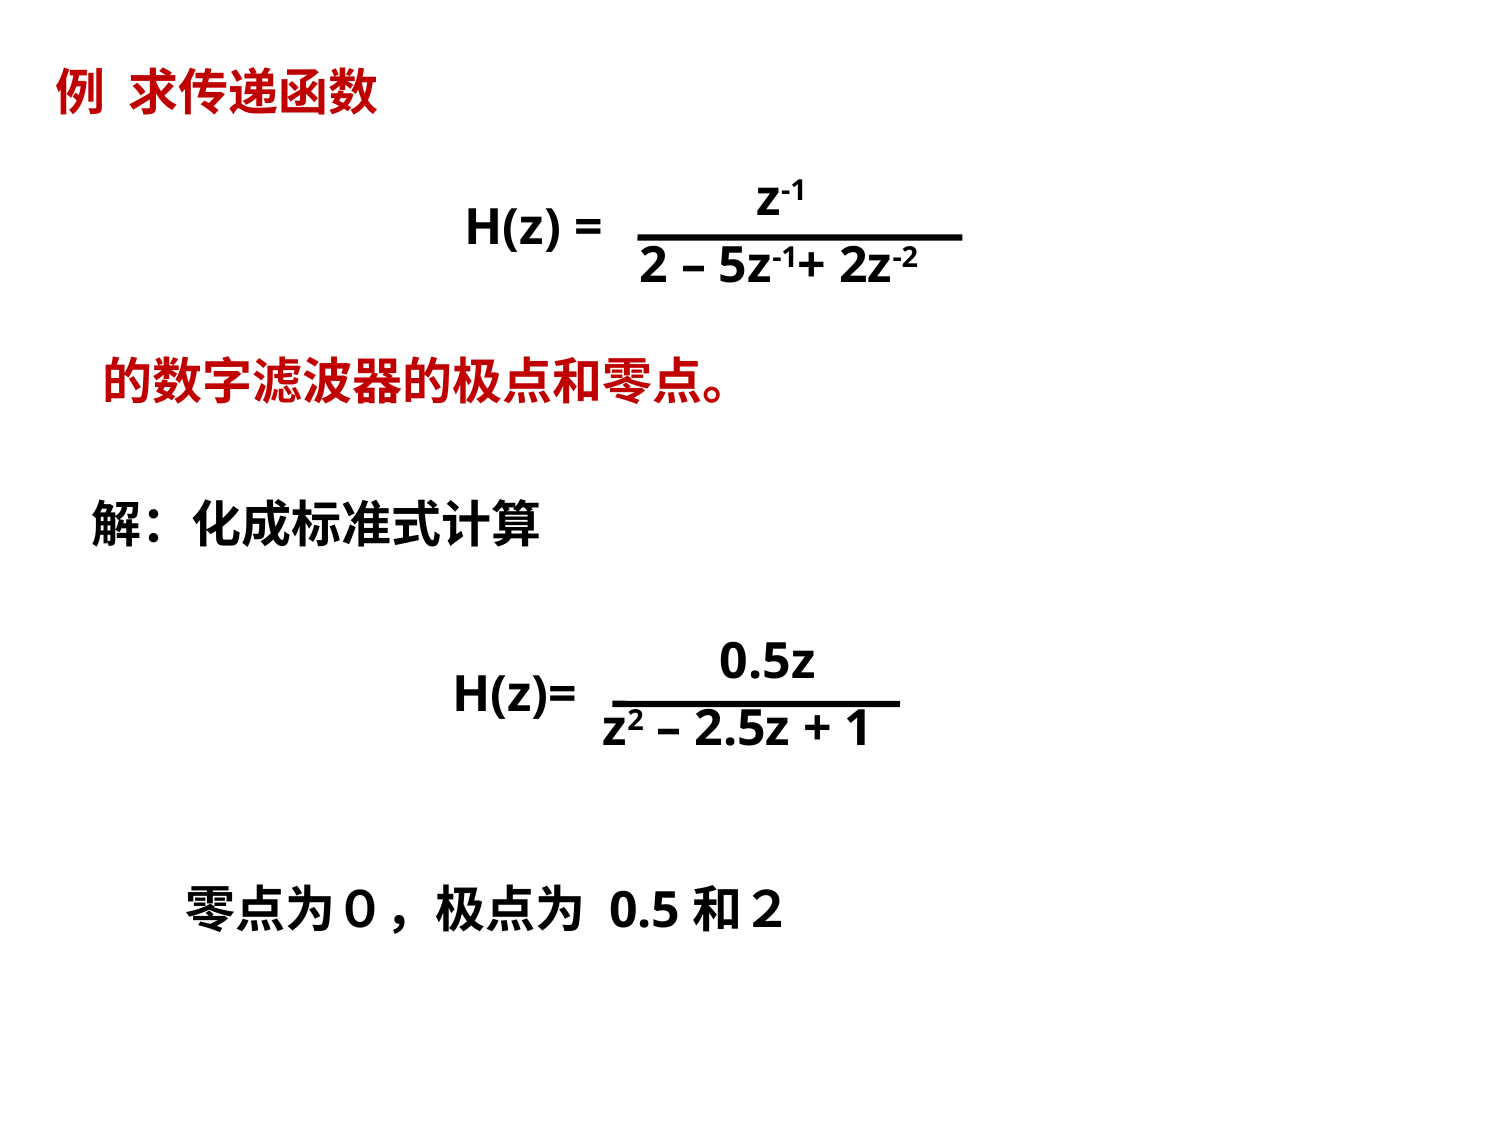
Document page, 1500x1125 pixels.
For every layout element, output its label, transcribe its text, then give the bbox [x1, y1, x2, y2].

text_box 的数字滤波器的极点和零点。 [87, 341, 988, 417]
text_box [437, 637, 1100, 768]
text_box 解：化成标准式计算 [76, 485, 652, 561]
text_box 零点为０，极点为 0.5和２ [171, 869, 934, 945]
list 例 求传递函数 [40, 52, 1317, 191]
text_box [449, 174, 1000, 306]
